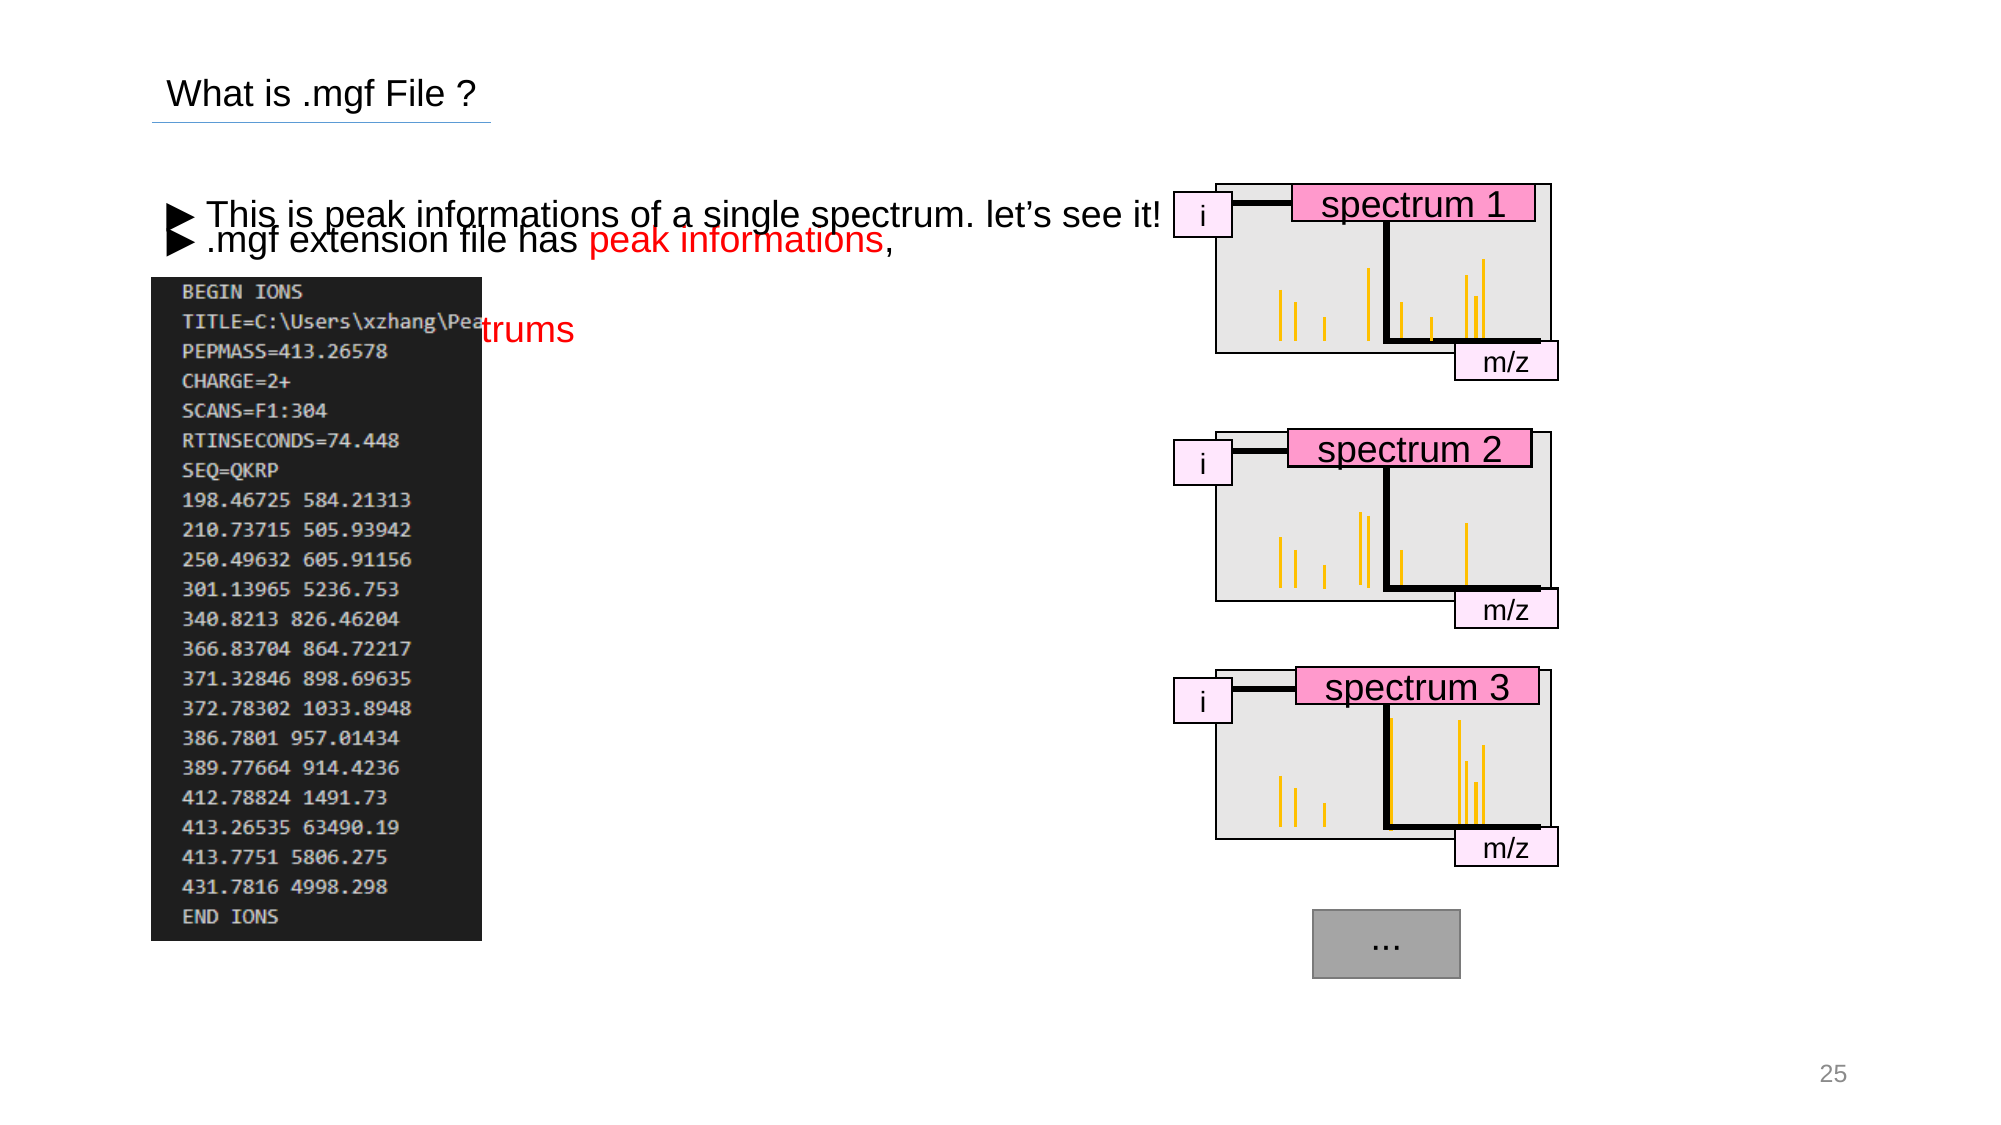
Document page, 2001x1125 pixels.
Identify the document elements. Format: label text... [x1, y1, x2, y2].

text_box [151, 207, 1559, 978]
picture [151, 277, 482, 941]
slide_number 25 [1412, 1042, 1863, 1103]
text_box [1174, 184, 1559, 207]
text_box ▶ This is peak informations of a single spectrum. let’s see it! [151, 183, 1865, 243]
text_box What is .mgf File ? [151, 61, 1006, 122]
